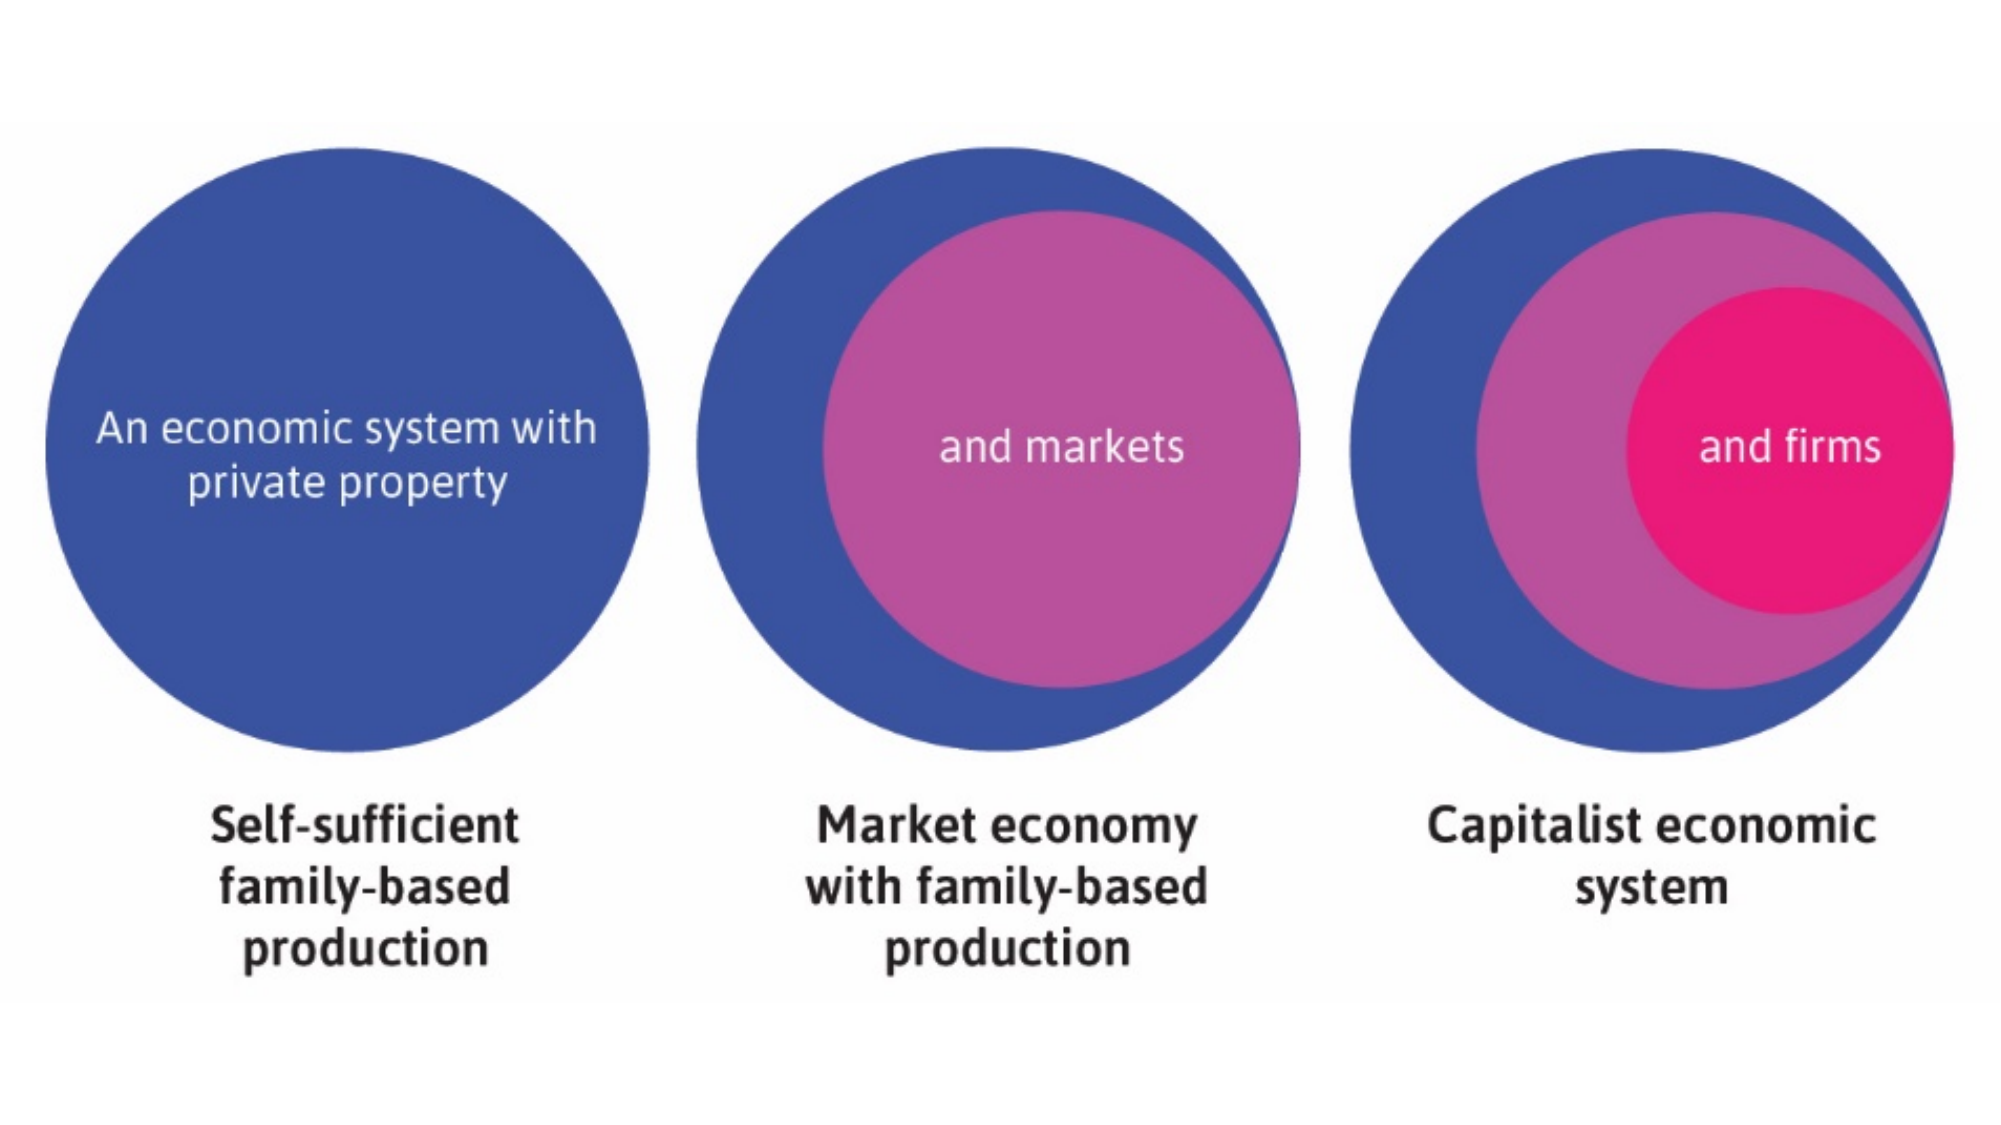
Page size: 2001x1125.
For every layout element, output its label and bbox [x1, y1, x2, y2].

picture [0, 122, 2000, 1003]
